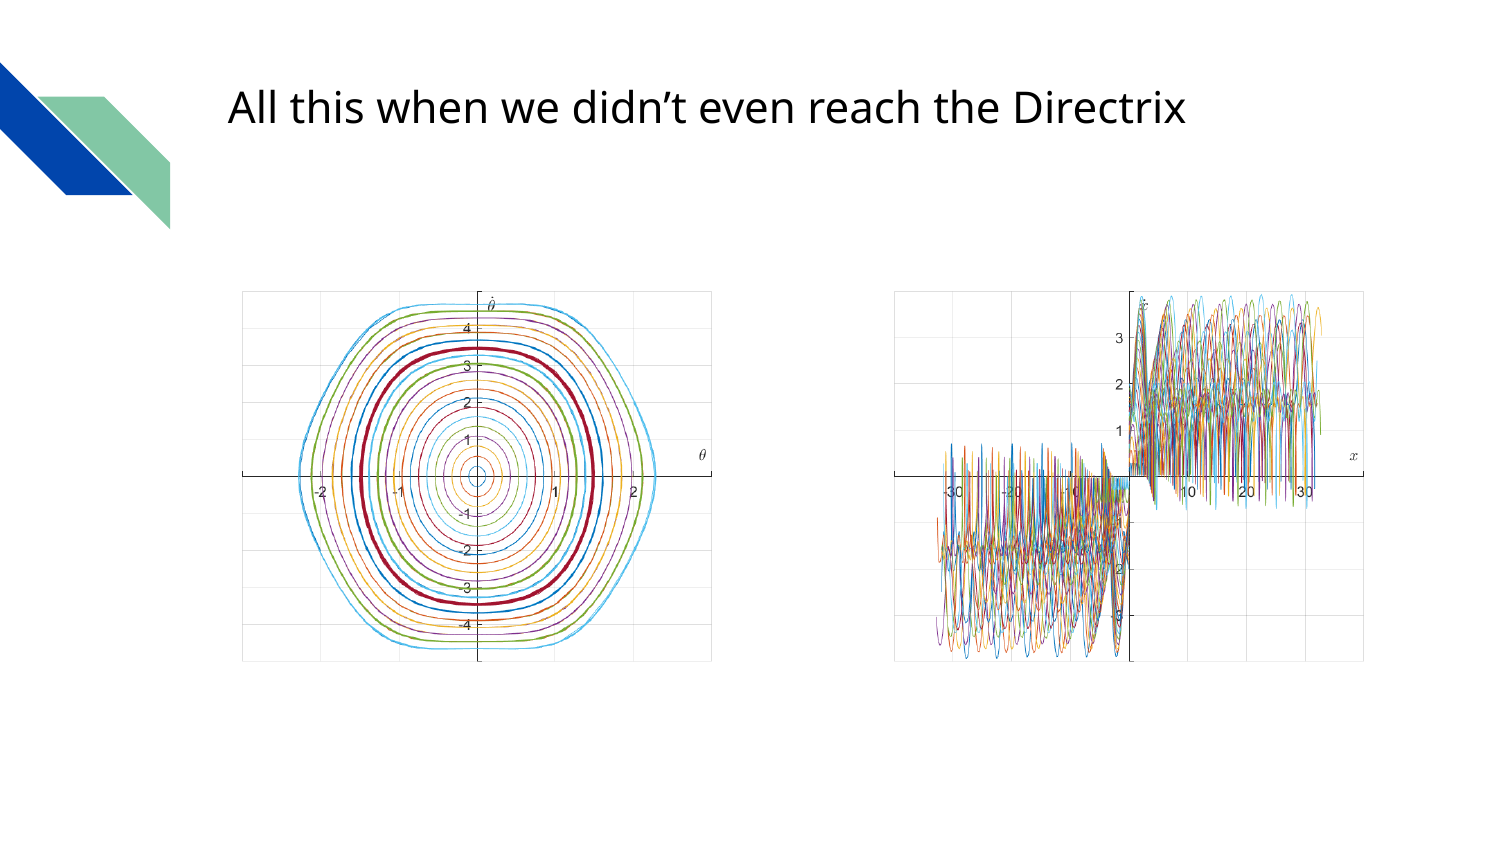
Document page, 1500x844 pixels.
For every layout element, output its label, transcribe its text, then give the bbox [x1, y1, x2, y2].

picture [163, 256, 769, 711]
title All this when we didn’t even reach the Directrix [212, 64, 1368, 215]
picture [815, 256, 1421, 711]
